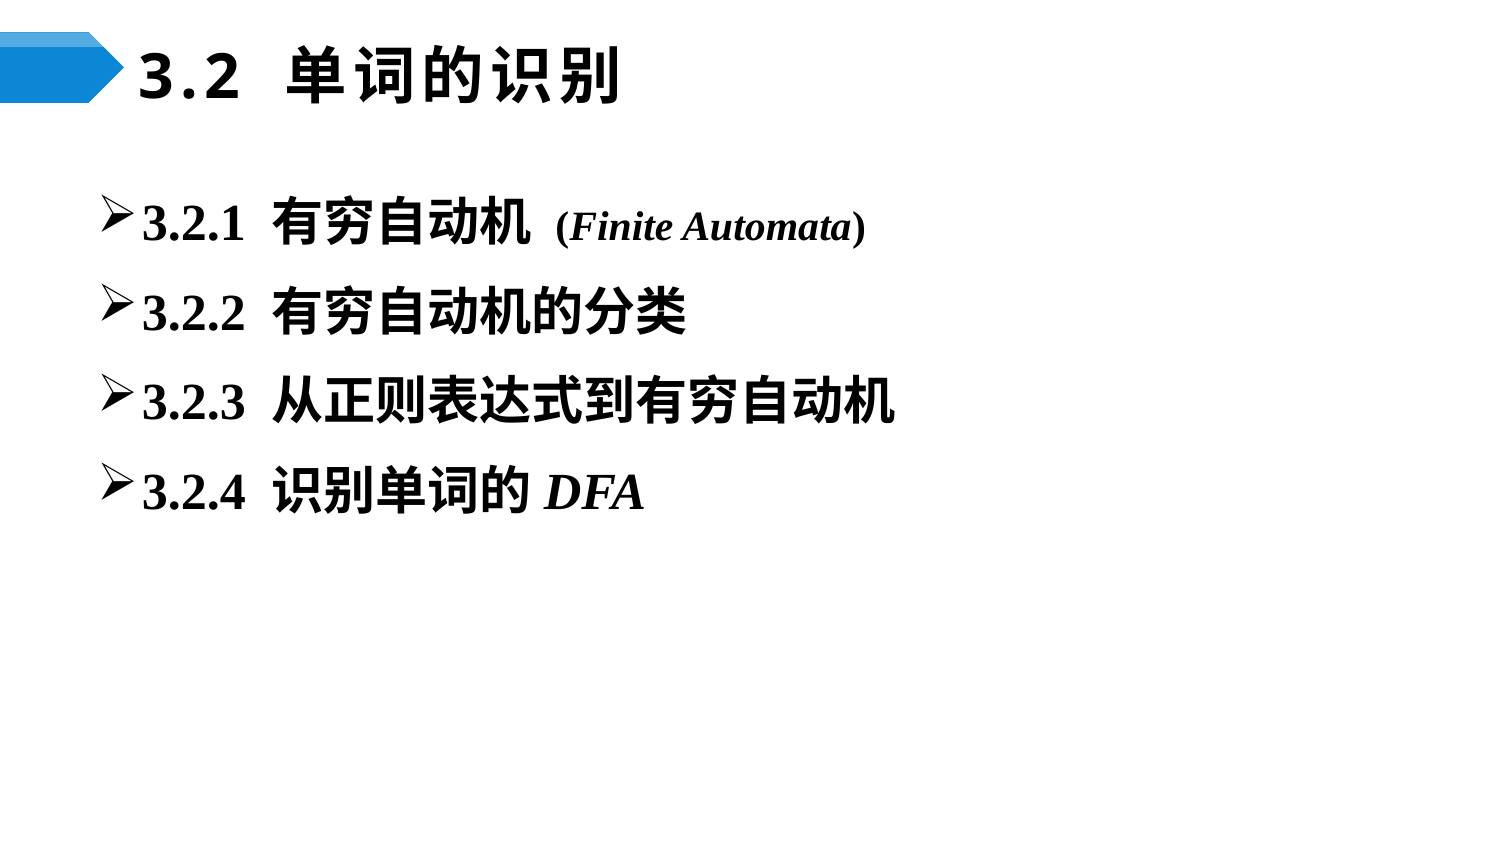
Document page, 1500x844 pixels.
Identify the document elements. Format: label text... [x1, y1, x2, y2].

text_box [0, 31, 125, 104]
title 3.2 单词的识别 [130, 43, 1425, 103]
list 3.2.1 有穷自动机 (Finite Automata) 3.2.2 有穷自动机的分类 3.2.3 从正则表达式到有穷自动机 3.2.4 识别单词的DFA [82, 164, 1430, 694]
